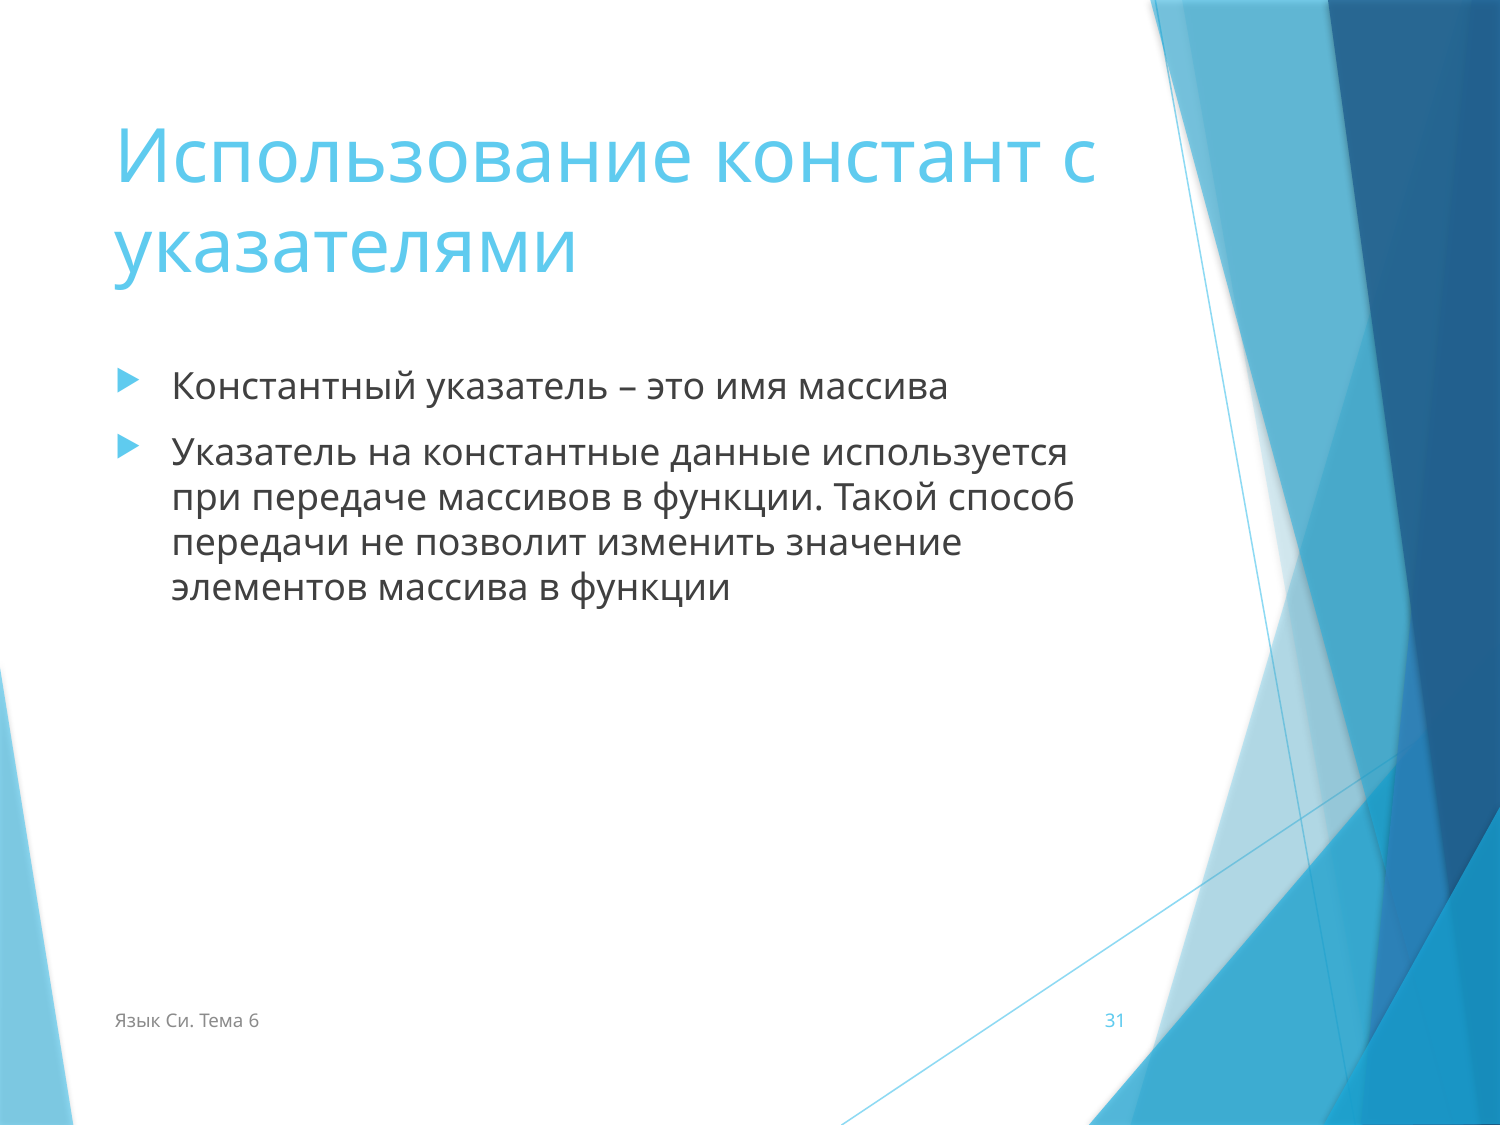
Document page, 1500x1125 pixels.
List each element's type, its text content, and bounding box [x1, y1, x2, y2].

footer Язык Си. Тема 6 [99, 992, 859, 1051]
slide_number 31 [1057, 992, 1142, 1051]
title Использование констант с указателями [99, 99, 1142, 317]
list Константный указатель – это имя массива Указатель на константные данные используется при передаче массивов в функции. Такой способ передачи не позволит изменить значение элементов массива в функции [99, 354, 1142, 992]
